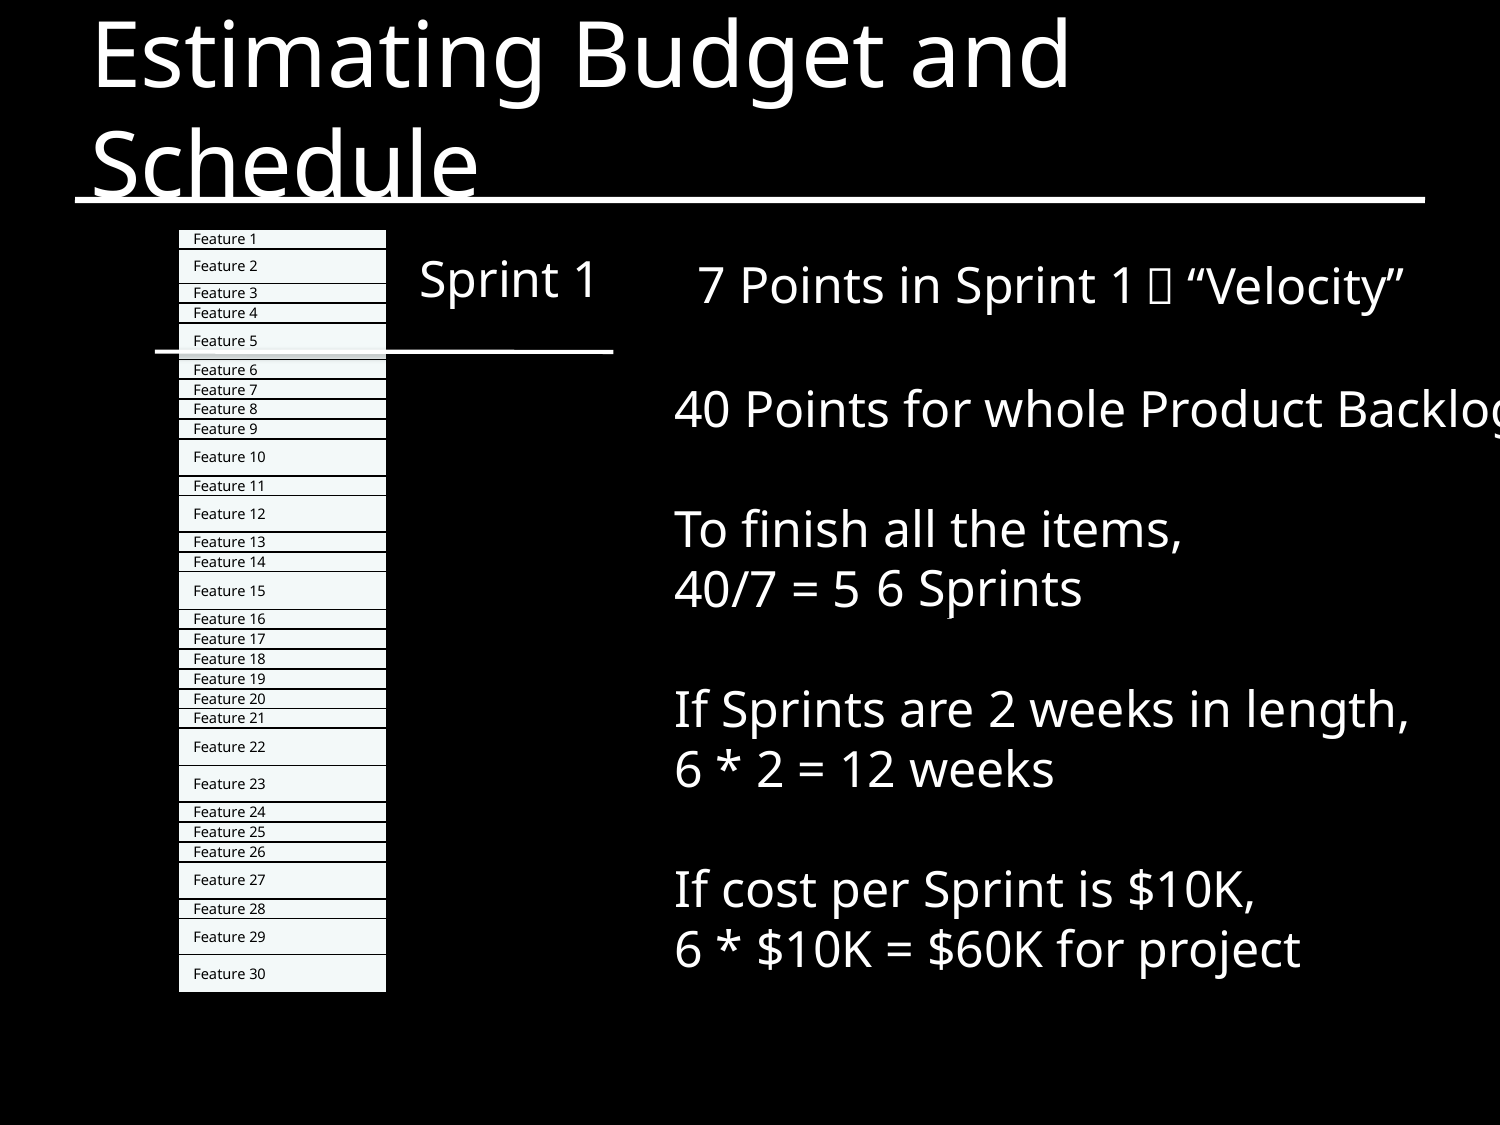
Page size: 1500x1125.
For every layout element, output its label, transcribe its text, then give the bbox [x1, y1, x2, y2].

table_cell Feature 25 [179, 823, 386, 841]
table_cell Feature 28 [179, 900, 386, 918]
table_cell Feature 13 [179, 533, 386, 551]
table_cell Feature 16 [179, 610, 386, 628]
table_cell Feature 12 [179, 496, 386, 531]
table_cell Feature 14 [179, 553, 386, 571]
table_cell Feature 27 [179, 863, 386, 898]
table_cell Feature 11 [179, 477, 386, 495]
text_box 7 Points in Sprint 1 [683, 246, 1154, 322]
table_cell Feature 10 [179, 440, 386, 475]
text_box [154, 239, 614, 353]
table_cell Feature 20 [179, 690, 386, 708]
title Estimating Budget and Schedule [74, 12, 1426, 201]
table_cell Feature 8 [179, 400, 386, 418]
table_cell Feature 15 [179, 572, 386, 609]
table_cell Feature 18 [179, 650, 386, 668]
text_box  “Velocity” [1130, 247, 1420, 322]
text_box 6 Sprints [861, 554, 1146, 619]
table_cell Feature 6 [179, 362, 386, 378]
table_cell Feature 26 [179, 843, 386, 861]
table_header Feature 1 [179, 230, 386, 238]
table_cell Feature 22 [179, 729, 386, 765]
table_cell Feature 9 [179, 420, 386, 438]
table_cell Feature 30 [179, 955, 386, 992]
table_cell Feature 17 [179, 630, 386, 648]
table_cell Feature 23 [179, 766, 386, 801]
table_cell Feature 29 [179, 919, 386, 954]
table_cell Feature 19 [179, 670, 386, 688]
text_box 40 Points for whole Product Backlog To finish all the items, 40/7 = 5.7 Sprints If Sprints are 2 weeks in length, 6 * 2 = 12 weeks If cost per Sprint is $10K, 6 * $10K = $60K for project [659, 369, 1500, 985]
table_cell Feature 21 [179, 709, 386, 727]
table_cell Feature 24 [179, 803, 386, 821]
table_cell Feature 7 [179, 380, 386, 398]
